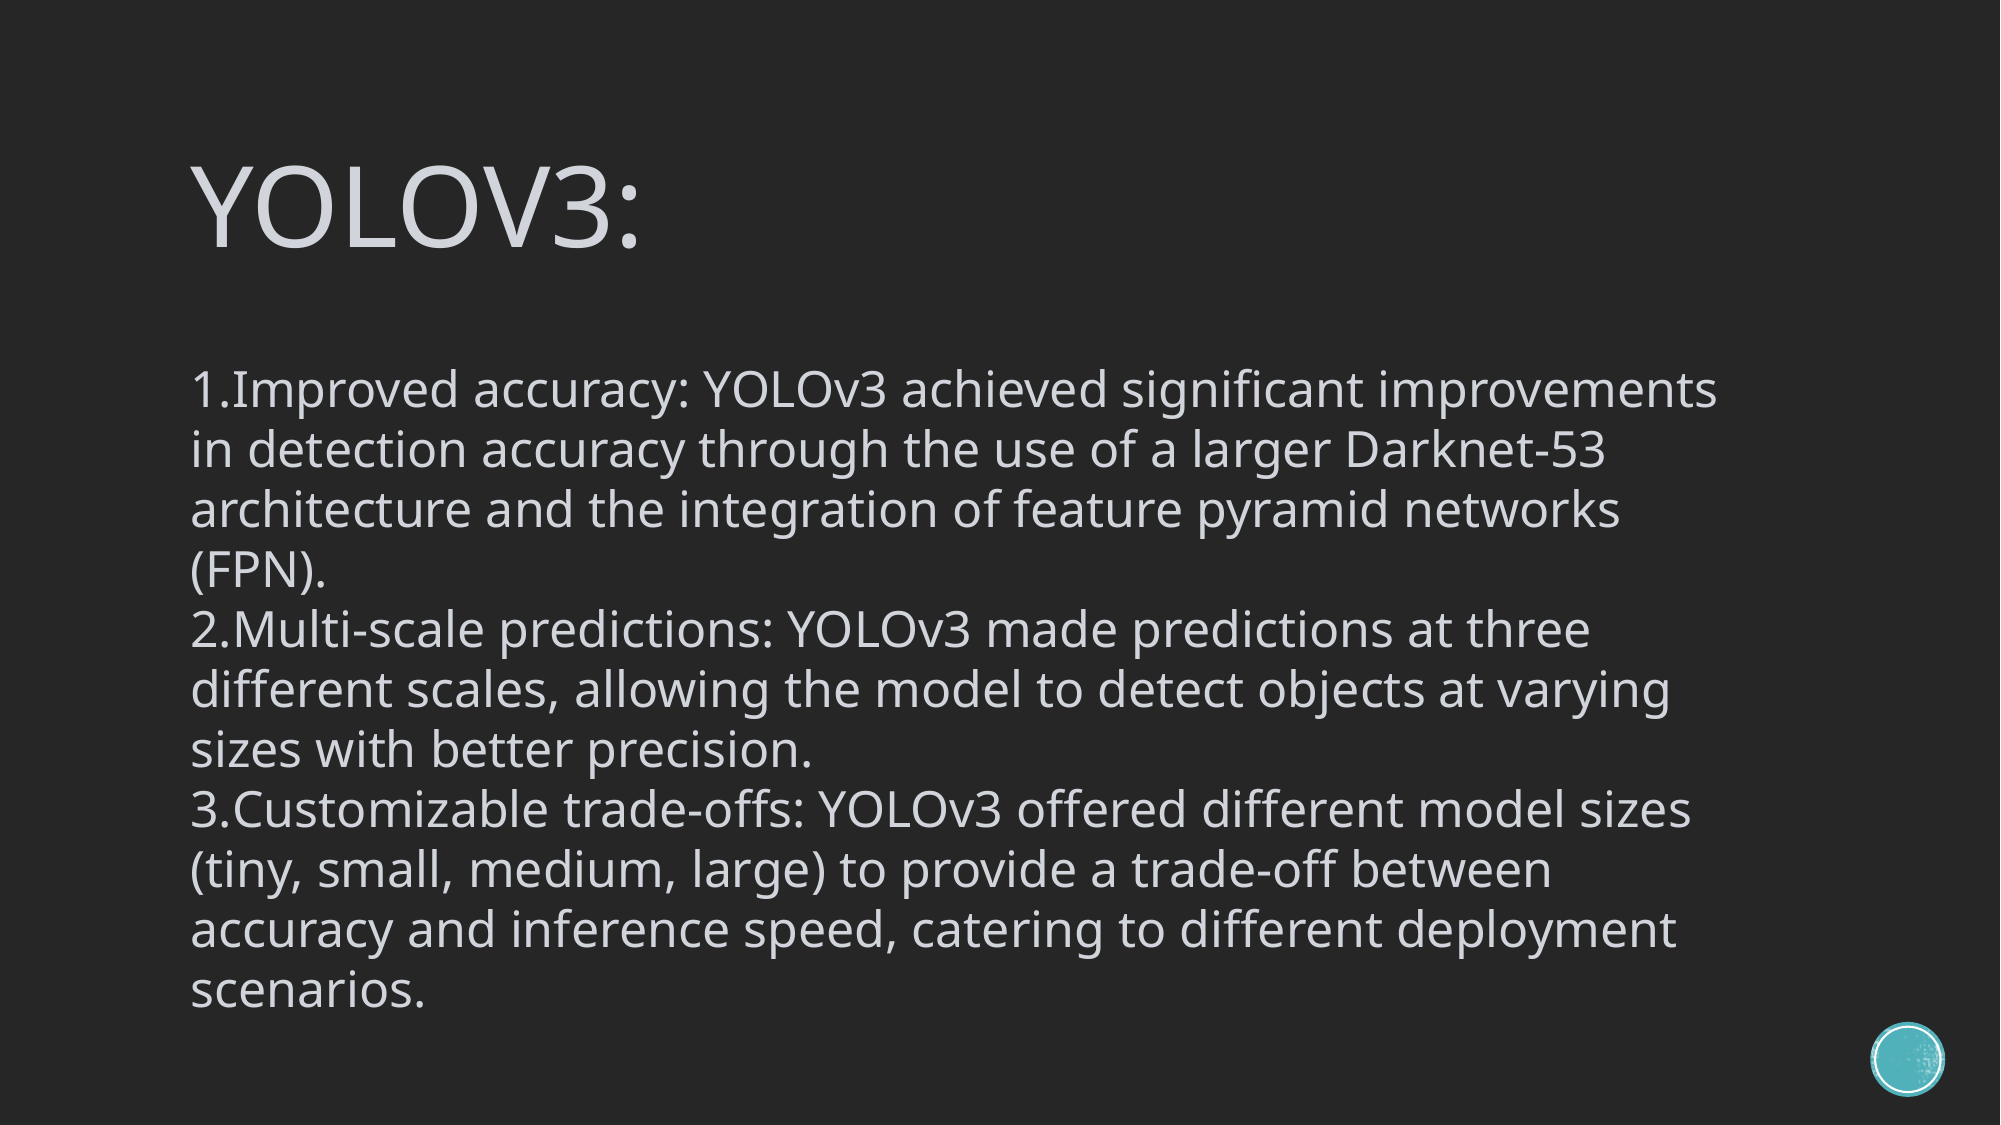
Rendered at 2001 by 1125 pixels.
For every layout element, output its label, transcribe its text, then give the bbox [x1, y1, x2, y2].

text_box Improved accuracy: YOLOv3 achieved significant improvements in detection accuracy through the use of a larger Darknet-53 architecture and the integration of feature pyramid networks (FPN). Multi-scale predictions: YOLOv3 made predictions at three different scales, allowing the model to detect objects at varying sizes with better precision. Customizable trade-offs: YOLOv3 offered different model sizes (tiny, small, medium, large) to provide a trade-off between accuracy and inference speed, catering to different deployment scenarios. [175, 350, 1763, 1026]
title YOLOv3: [175, 79, 1826, 344]
